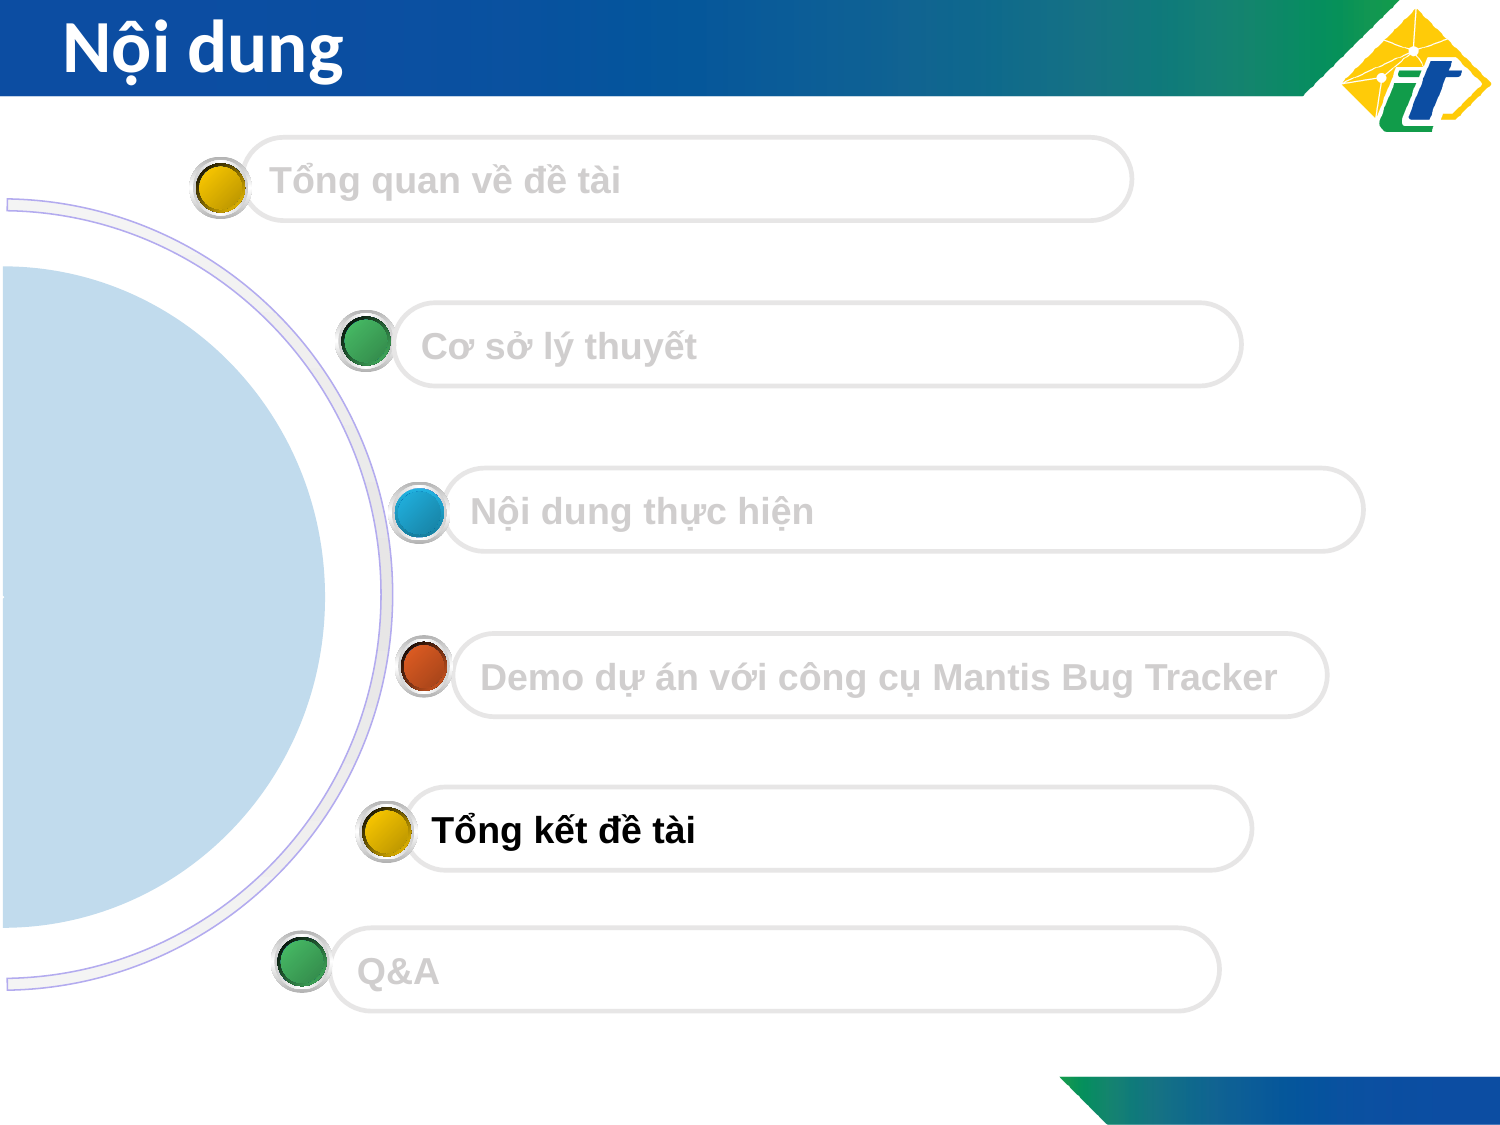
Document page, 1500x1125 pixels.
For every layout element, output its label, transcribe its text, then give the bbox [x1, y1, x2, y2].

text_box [189, 156, 253, 220]
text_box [270, 930, 334, 994]
text_box [2, 266, 326, 928]
picture [0, 0, 1500, 1125]
text_box Tổng quan về đề tài [249, 137, 1132, 221]
text_box Cơ sở lý thuyết [402, 302, 1242, 387]
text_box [394, 634, 454, 698]
text_box Tổng kết đề tài [417, 786, 1253, 871]
text_box Demo dự án với công cụ Mantis Bug Tracker [458, 633, 1328, 717]
text_box [7, 198, 393, 991]
title Nội dung [47, 0, 1304, 97]
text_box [387, 481, 451, 545]
text_box Q&A [338, 927, 1220, 1012]
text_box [334, 309, 398, 373]
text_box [355, 800, 419, 864]
text_box Nội dung thực hiện [453, 468, 1364, 552]
